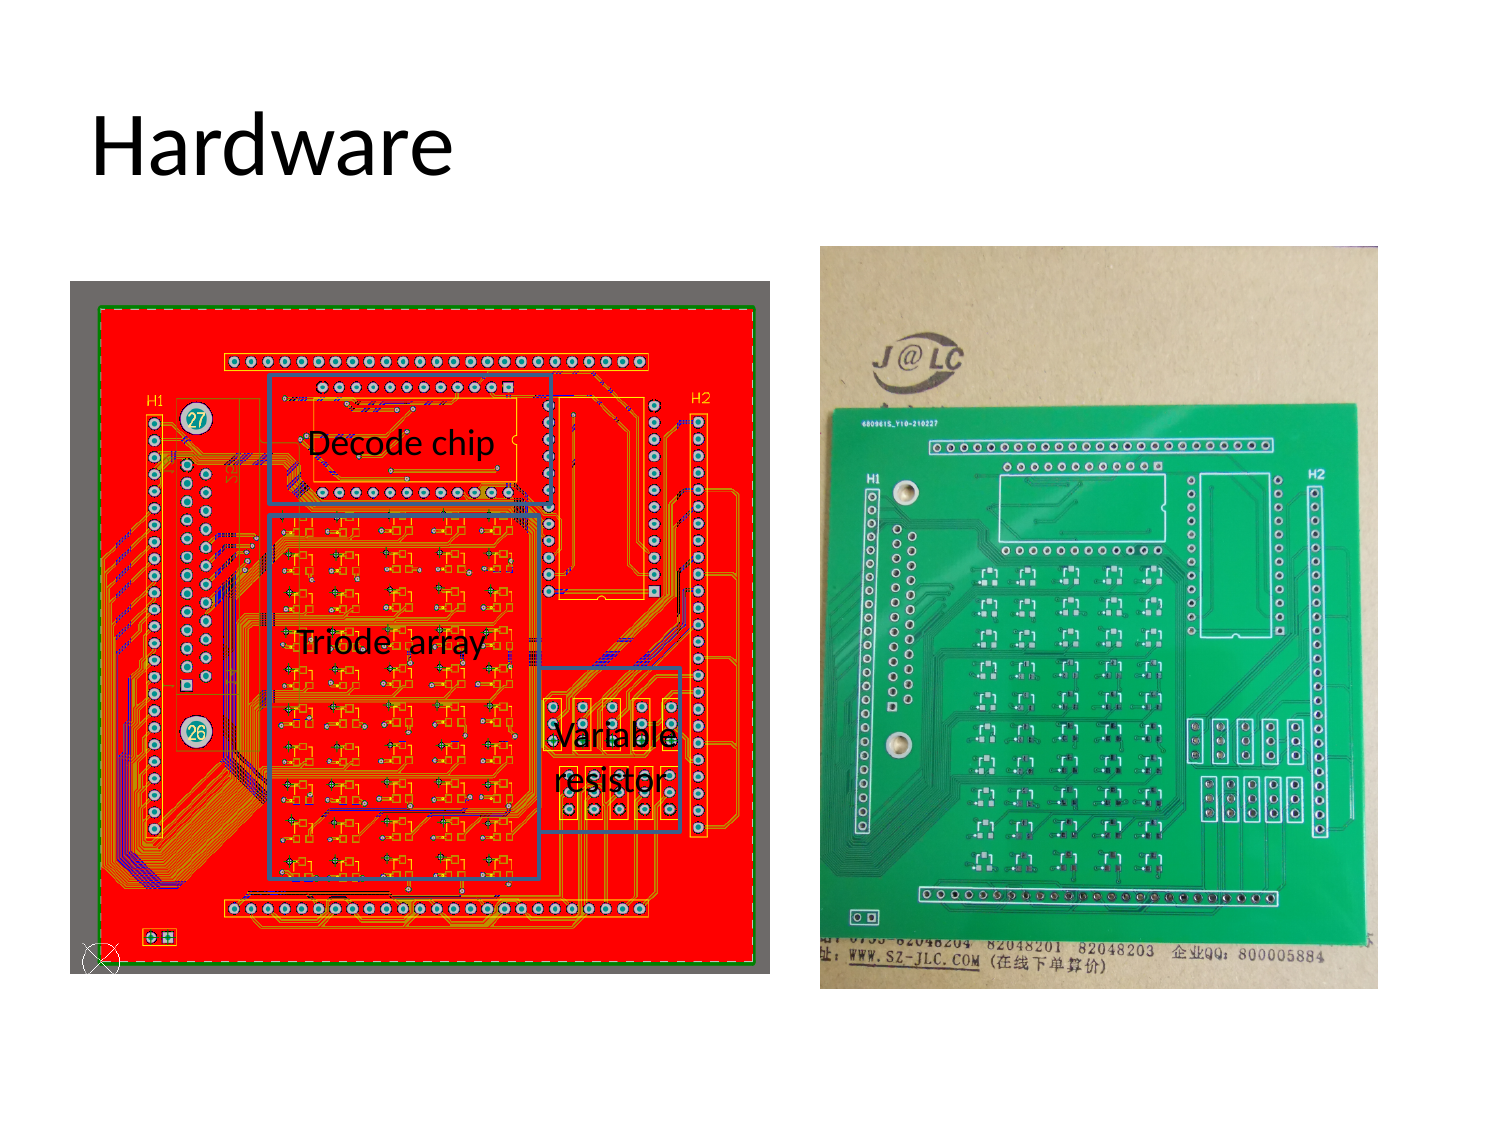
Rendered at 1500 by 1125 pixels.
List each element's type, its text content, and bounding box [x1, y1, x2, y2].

picture [70, 280, 770, 975]
title Hardware [75, 45, 1425, 233]
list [820, 245, 1378, 989]
